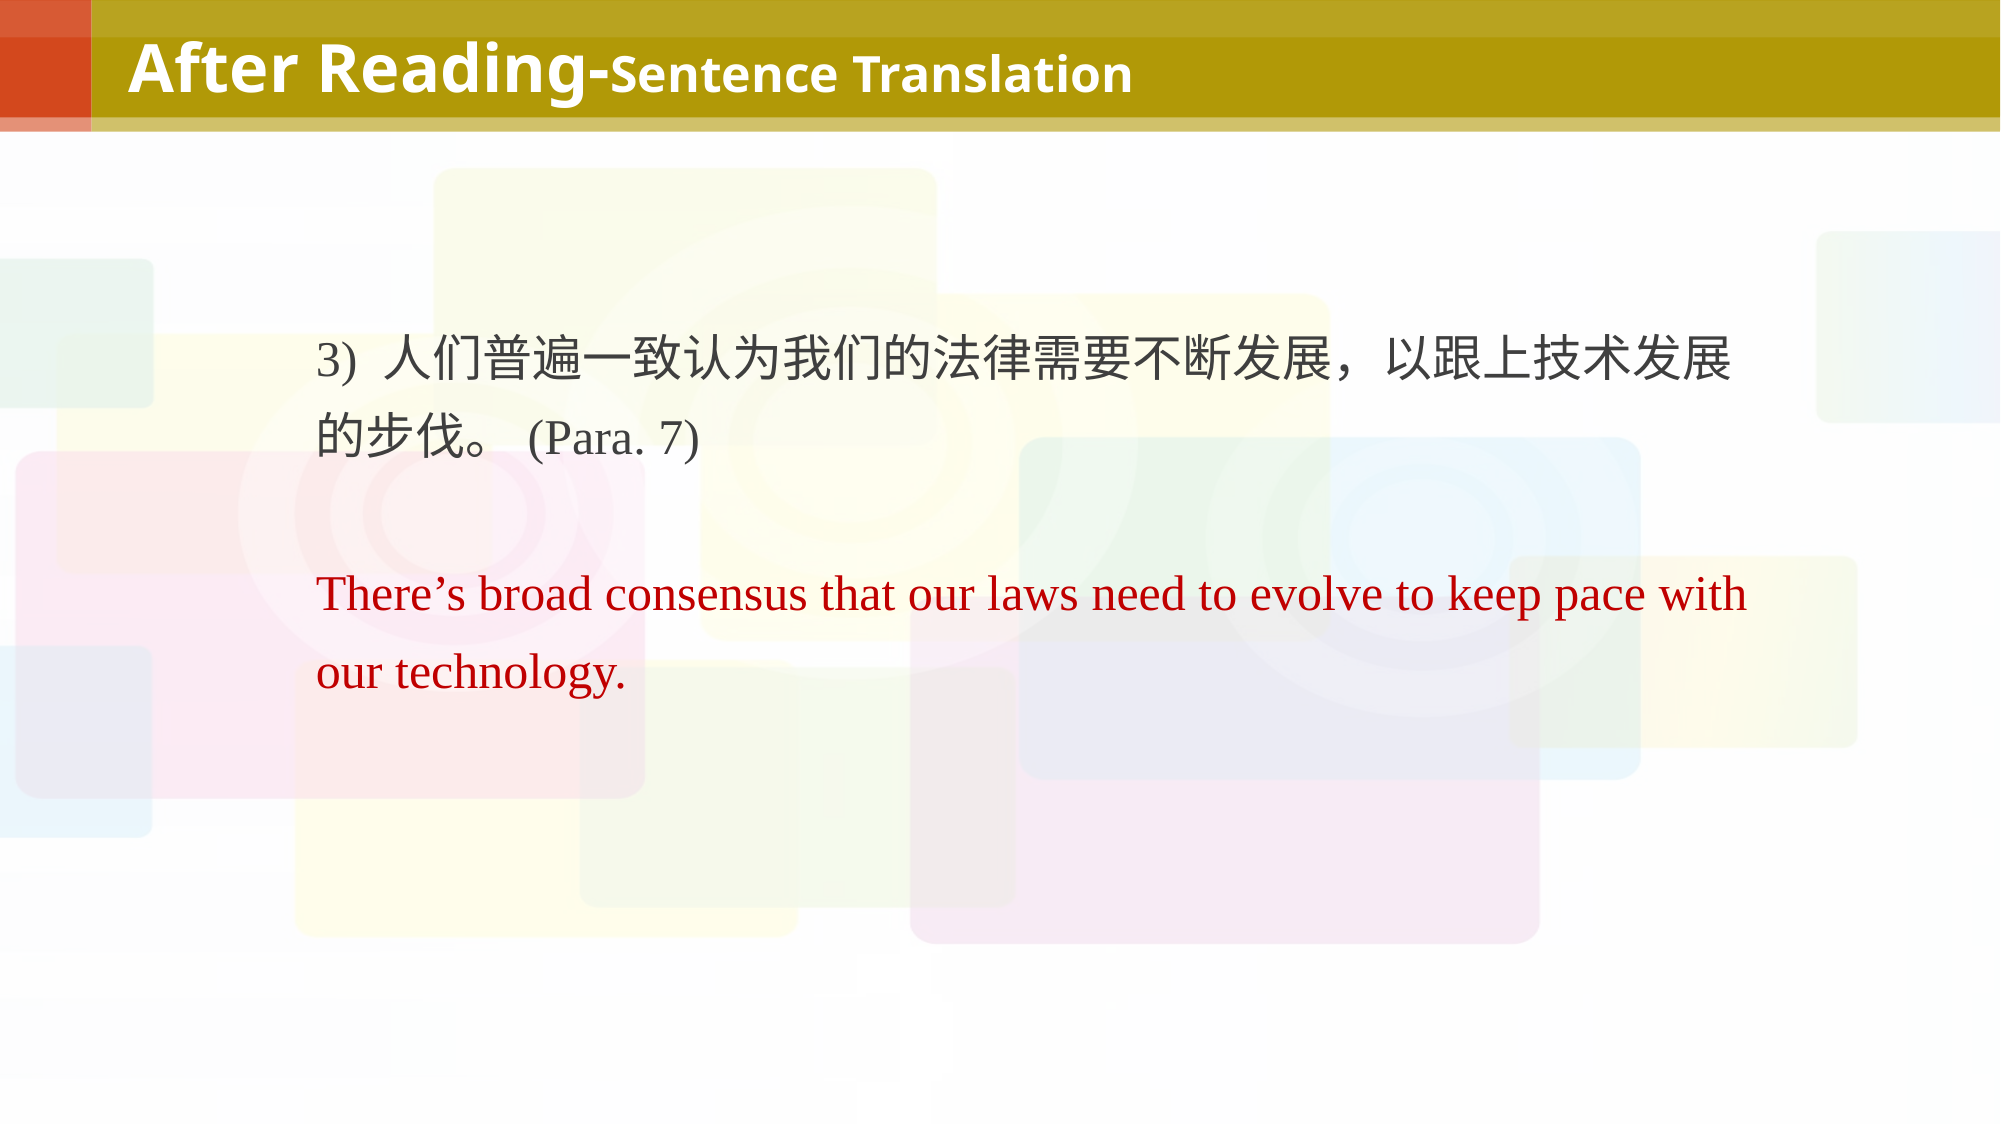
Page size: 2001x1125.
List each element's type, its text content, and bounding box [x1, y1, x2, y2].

text_box 3) 人们普遍一致认为我们的法律需要不断发展，以跟上技术发展的步伐。(Para. 7) There’s broad consensus that our laws need to evolve to keep pace with our technology. [301, 300, 1796, 706]
text_box After Reading-Sentence Translation [114, 18, 1461, 131]
